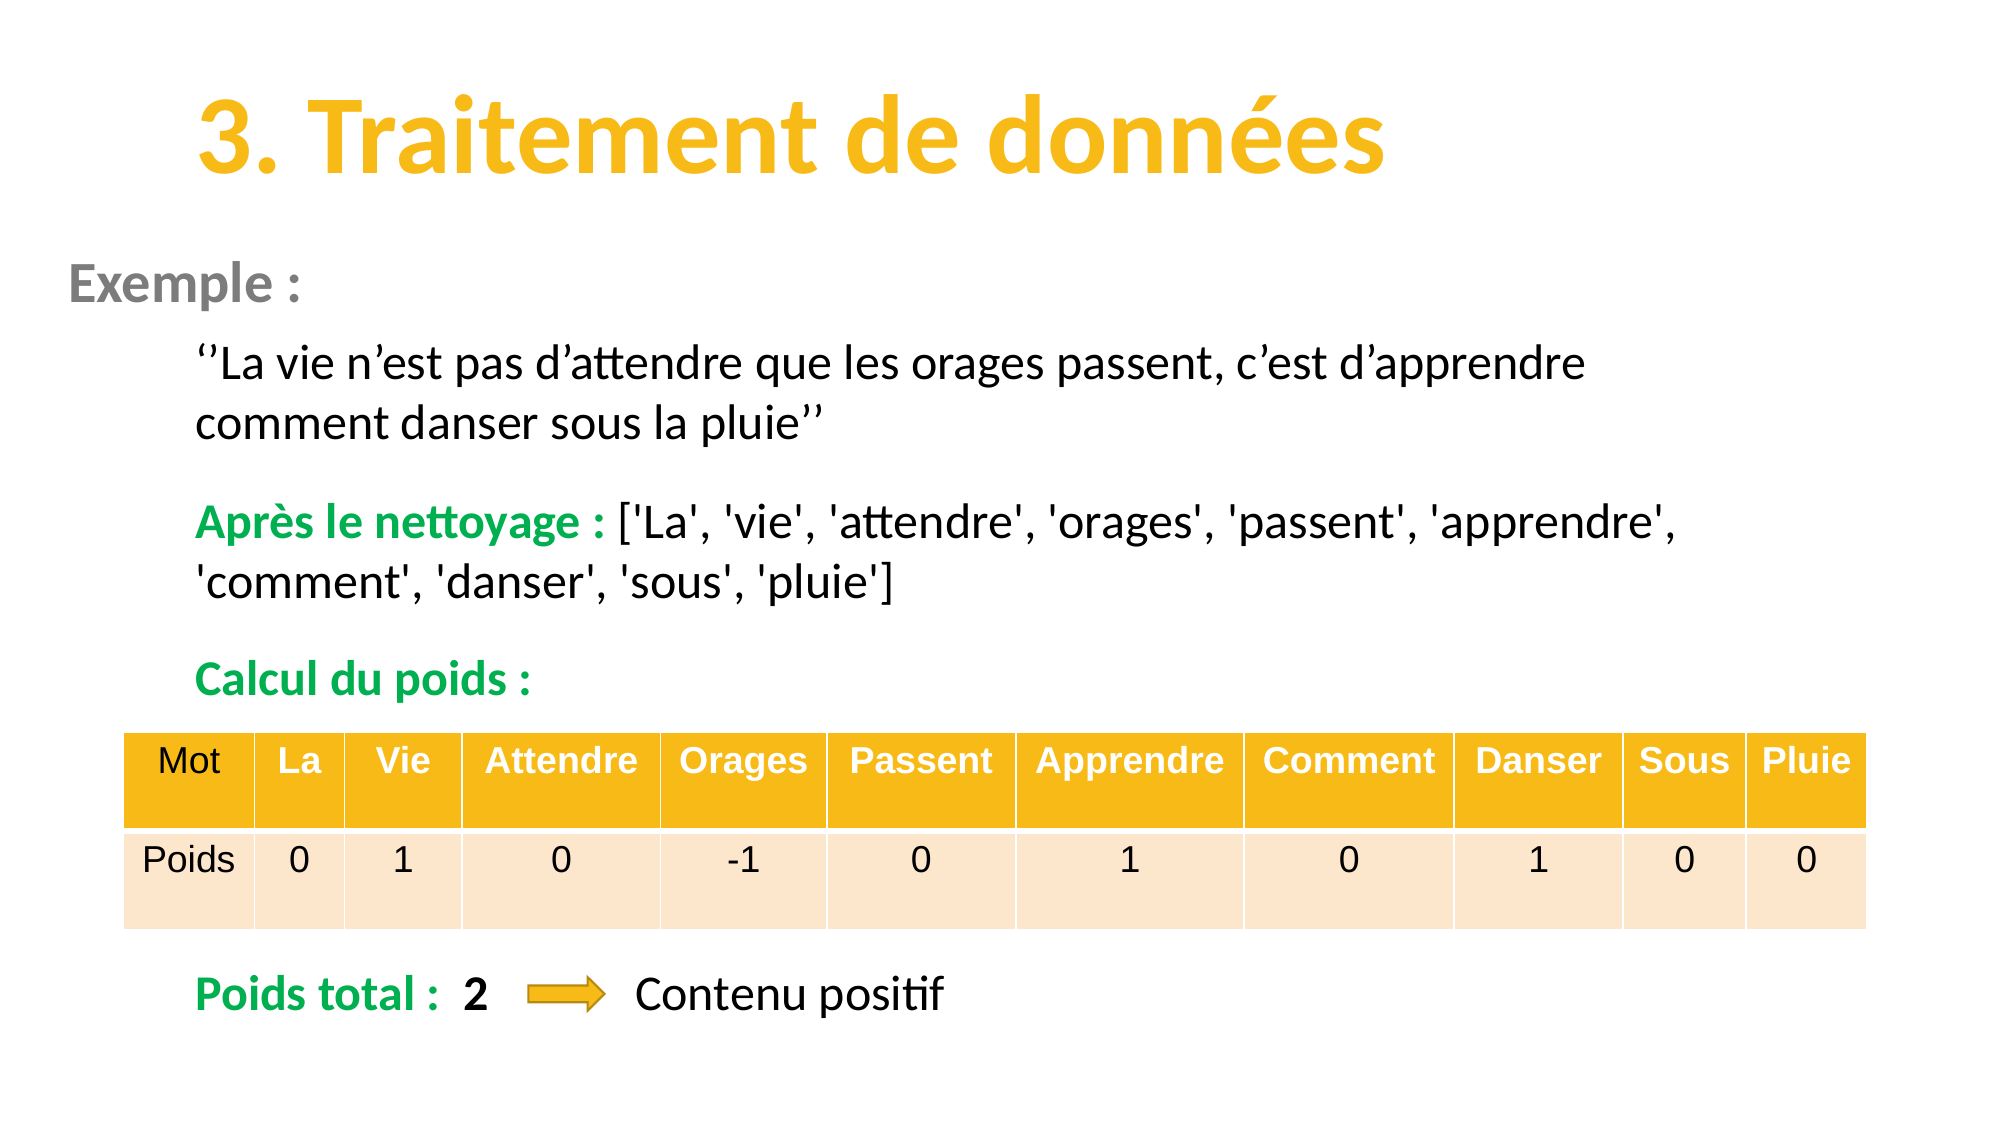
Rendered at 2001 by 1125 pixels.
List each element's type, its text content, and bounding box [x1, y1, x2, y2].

table_header Attendre [463, 733, 660, 828]
table_cell 0 [255, 834, 344, 929]
table_cell 0 [828, 834, 1015, 929]
table_header Danser [1455, 733, 1622, 828]
table_header La [255, 733, 344, 828]
table_header Pluie [1747, 733, 1866, 828]
table_header Mot [124, 733, 254, 828]
table_cell Poids [124, 834, 254, 929]
text_box [527, 974, 606, 1014]
text_box Poids total : 2 Contenu positif [180, 952, 1700, 1028]
table_cell -1 [661, 834, 826, 929]
table_header Passent [828, 733, 1015, 828]
table_cell 0 [463, 834, 660, 929]
table_cell 0 [1747, 834, 1866, 929]
list 3. Traitement de données [180, 77, 2000, 197]
table_cell 1 [345, 834, 461, 929]
text_box Calcul du poids : [180, 637, 1700, 713]
table_cell 0 [1245, 834, 1453, 929]
table_header Sous [1624, 733, 1745, 828]
table_header Vie [345, 733, 461, 828]
table_cell 1 [1017, 834, 1243, 929]
table_header Apprendre [1017, 733, 1243, 828]
text_box Exemple : [53, 236, 1747, 321]
table_header Orages [661, 733, 826, 828]
table_header Comment [1245, 733, 1453, 828]
table_cell 0 [1624, 834, 1745, 929]
text_box ‘’La vie n’est pas d’attendre que les orages passent, c’est d’apprendre comment danser sous la pluie’’ [180, 322, 1722, 458]
table_cell 1 [1455, 834, 1622, 929]
text_box Après le nettoyage : ['La', 'vie', 'attendre', 'orages', 'passent', 'apprendre', 'comment', 'danser', 'sous', 'pluie'] [180, 481, 1700, 616]
